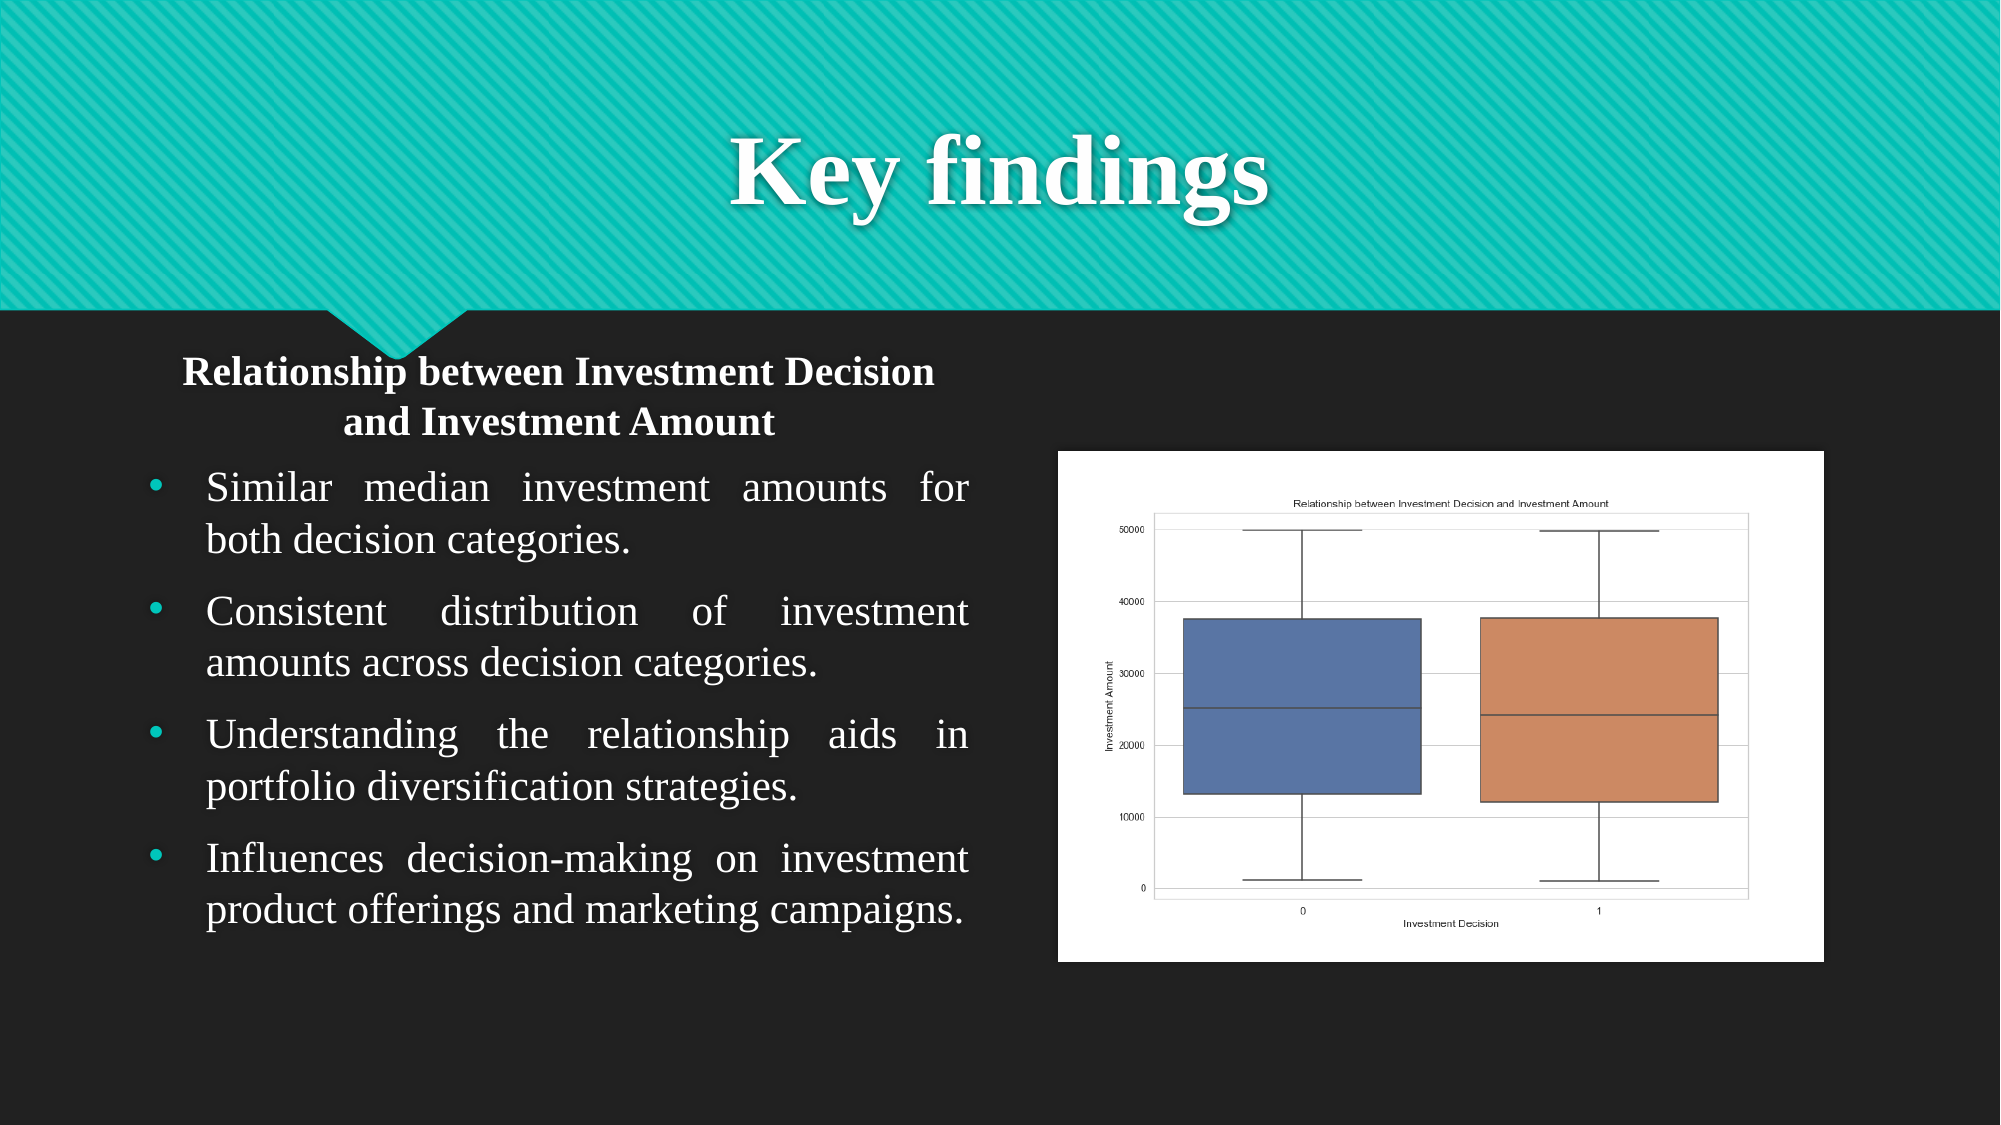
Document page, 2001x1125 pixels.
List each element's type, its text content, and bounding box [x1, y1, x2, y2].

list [1058, 451, 1824, 962]
title Key findings [132, 73, 1868, 233]
list Similar median investment amounts for both decision categories. Consistent distribution of investment amounts across decision categories. Understanding the relationship aids in portfolio diversification strategies. Influences decision-making on investment product offerings and marketing campaigns. [133, 451, 985, 962]
list Relationship between Investment Decision and Investment Amount [133, 356, 985, 445]
